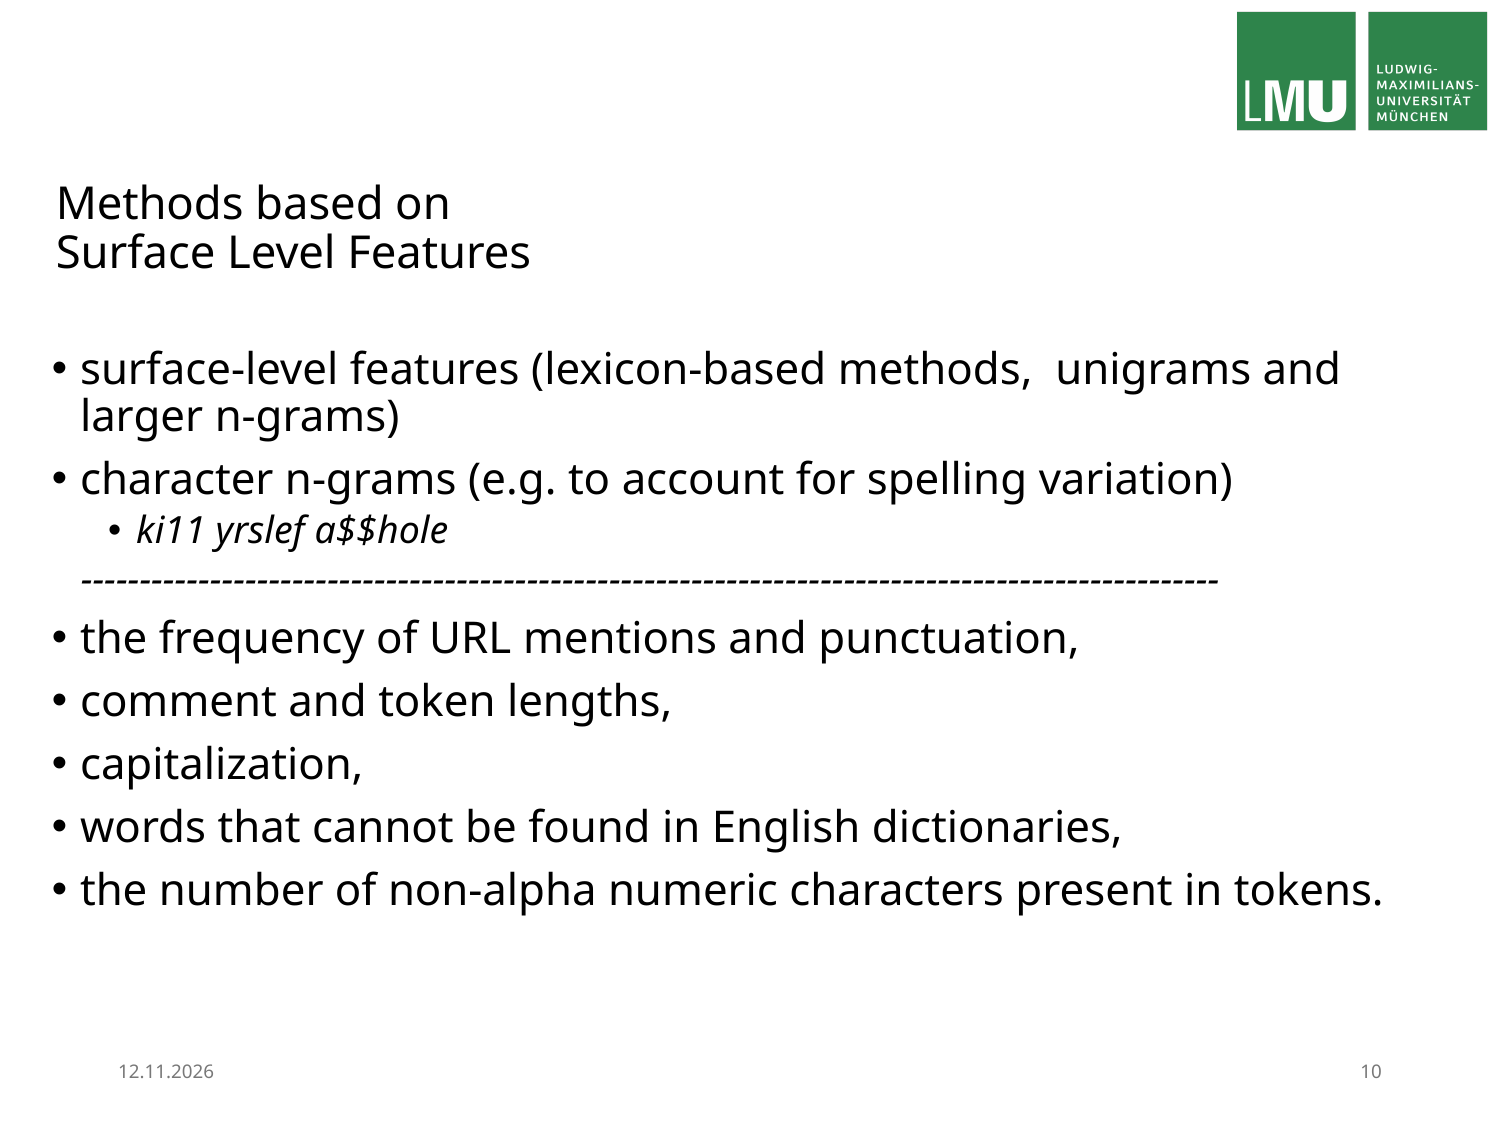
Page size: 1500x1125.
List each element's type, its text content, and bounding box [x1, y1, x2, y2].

list surface-level features (lexicon-based methods, unigrams and larger n-grams) character n-grams (e.g. to account for spelling variation) ki11 yrslef a$$hole ------------------------------------------------------------------------------------------------- the frequency of URL mentions and punctuation, comment and token lengths, capitalization, words that cannot be found in English dictionaries, the number of non-alpha numeric characters present in tokens. [36, 338, 1464, 995]
title Methods based on Surface Level Features [40, 172, 1467, 286]
slide_number 10 [1059, 1042, 1397, 1103]
picture [1224, 0, 1500, 143]
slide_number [103, 1042, 441, 1103]
